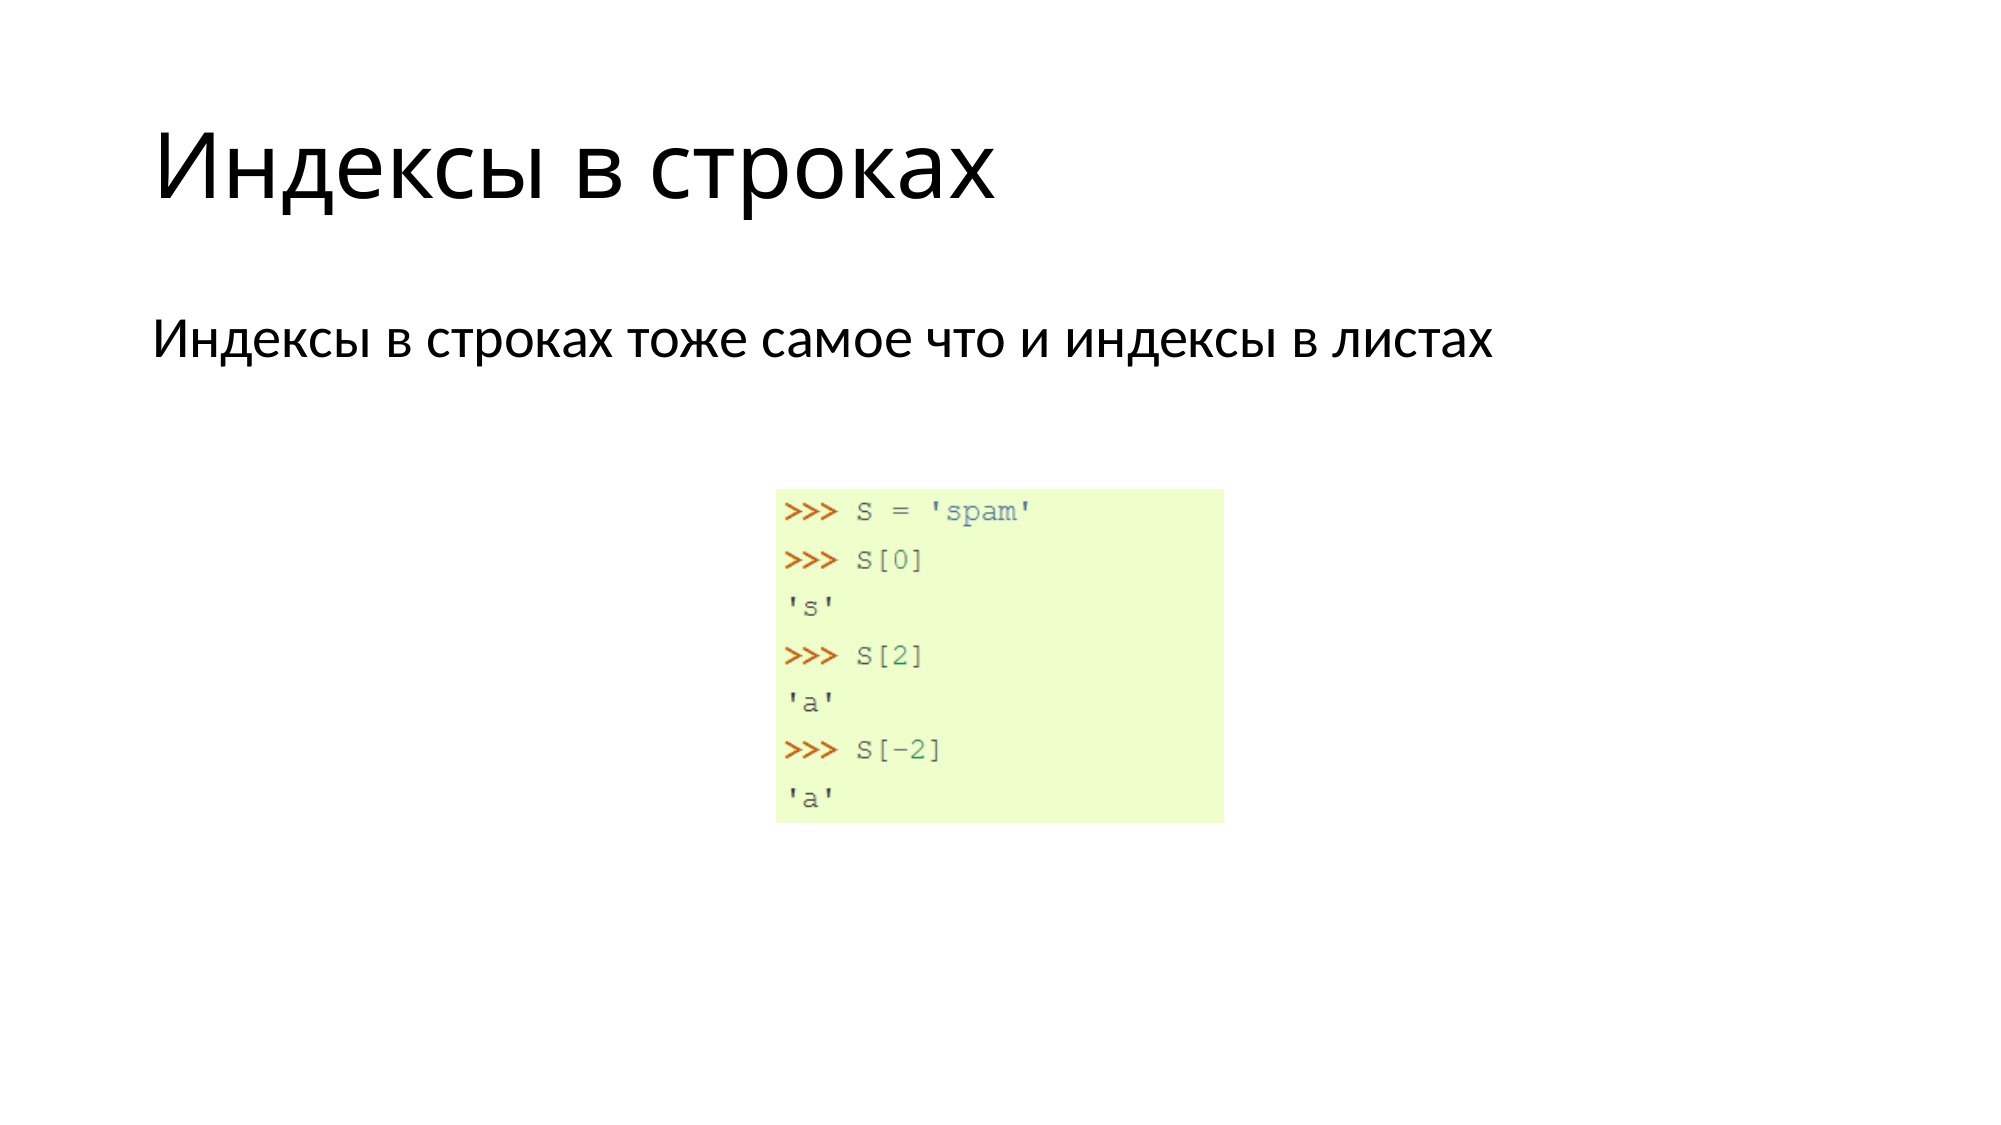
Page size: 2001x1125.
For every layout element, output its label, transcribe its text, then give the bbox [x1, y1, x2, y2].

picture [776, 489, 1224, 823]
list Индексы в строках тоже самое что и индексы в листах [137, 299, 1863, 1014]
title Индексы в строках [137, 59, 1863, 278]
